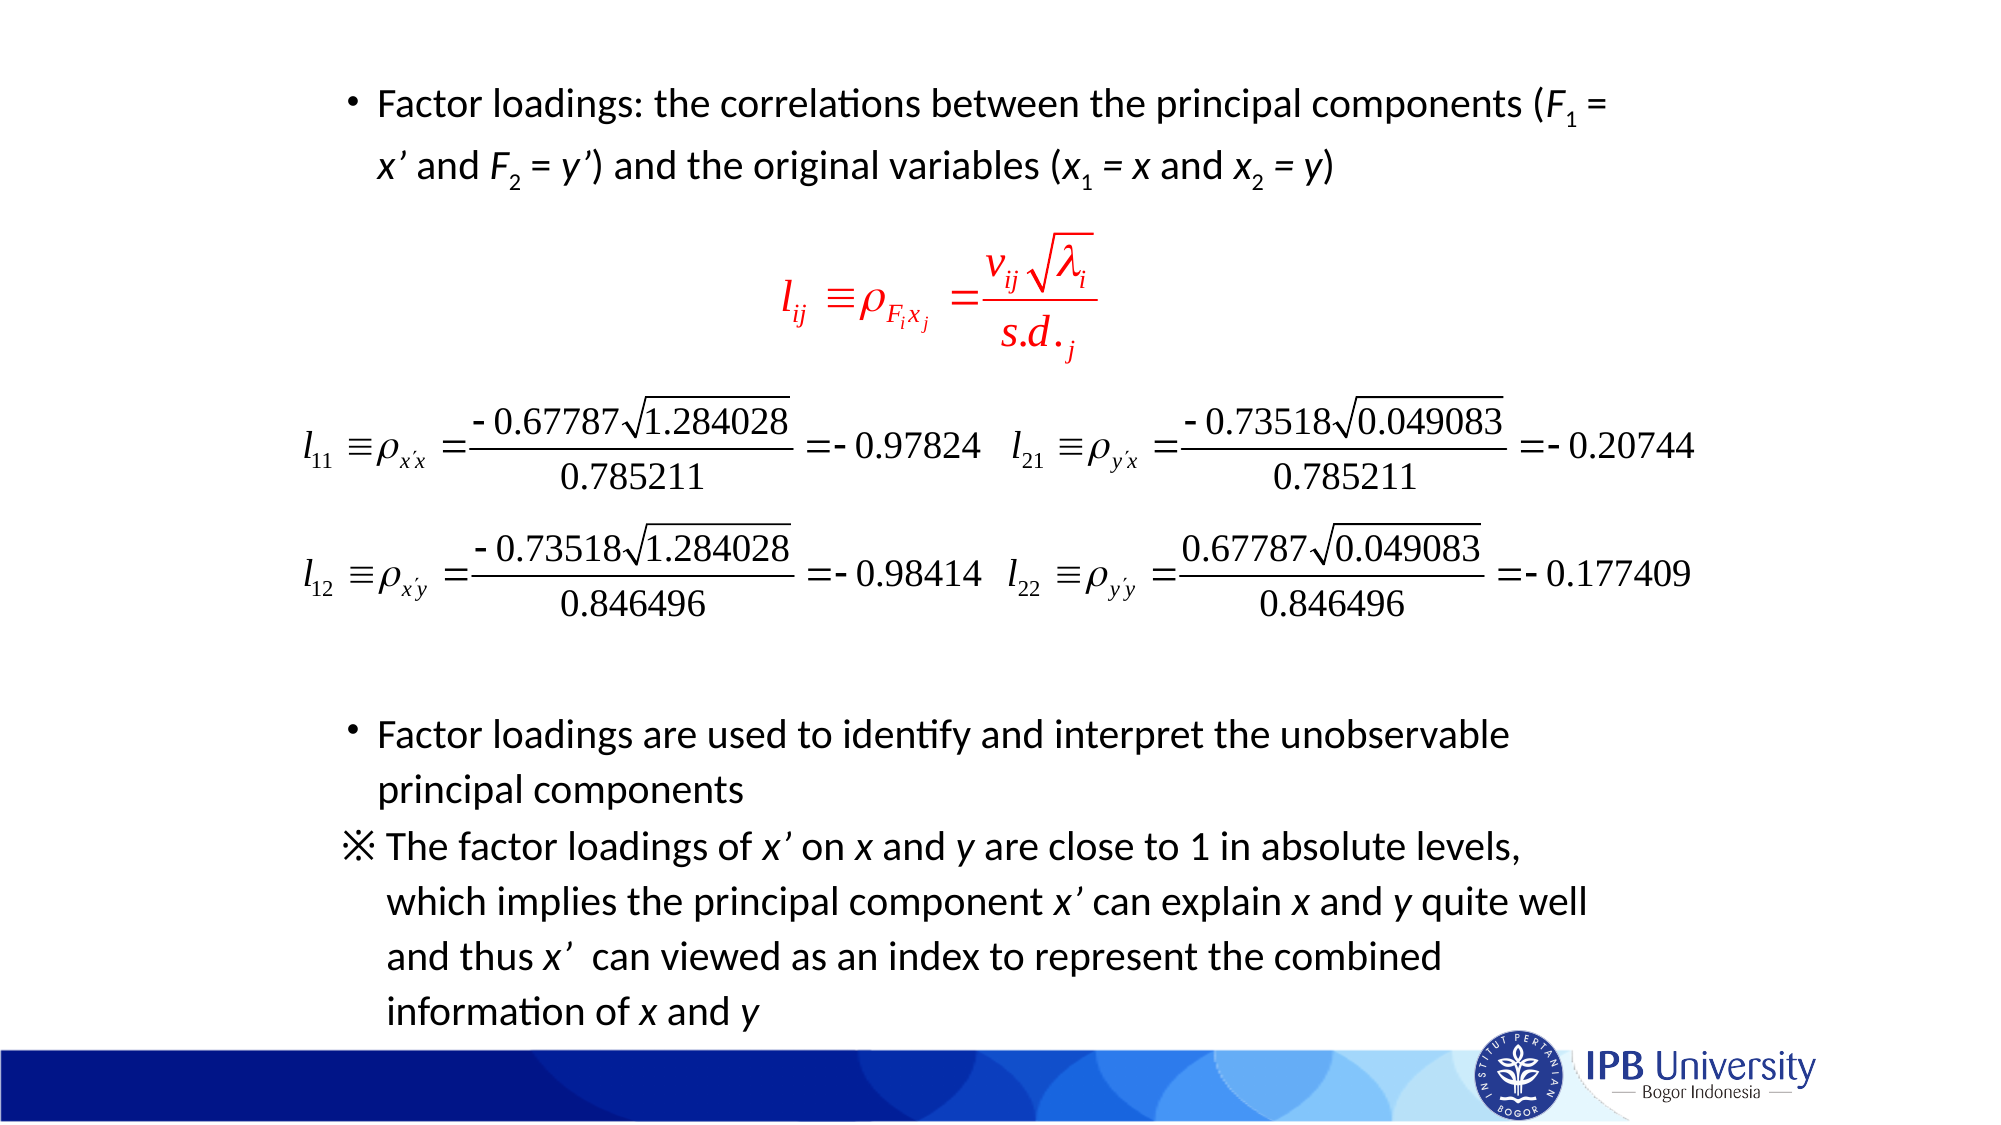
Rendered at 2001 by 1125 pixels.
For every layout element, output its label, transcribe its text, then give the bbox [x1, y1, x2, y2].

text_box Factor loadings: the correlations between the principal components (F1 = x’ and F2 = y’) and the original variables (x1 = x and x2 = y) Factor loadings are used to identify and interpret the unobservable principal components [332, 62, 1650, 166]
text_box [1002, 514, 1700, 625]
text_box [297, 514, 989, 625]
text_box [774, 224, 1105, 372]
picture [2, 1030, 1816, 1121]
text_box ※ The factor loadings of x’ on x and y are close to 1 in absolute levels, which implies the principal component x’ can explain x and y quite well and thus x’ can viewed as an index to represent the combined information of x and y [326, 806, 1638, 1041]
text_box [1006, 387, 1700, 498]
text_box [297, 387, 989, 498]
